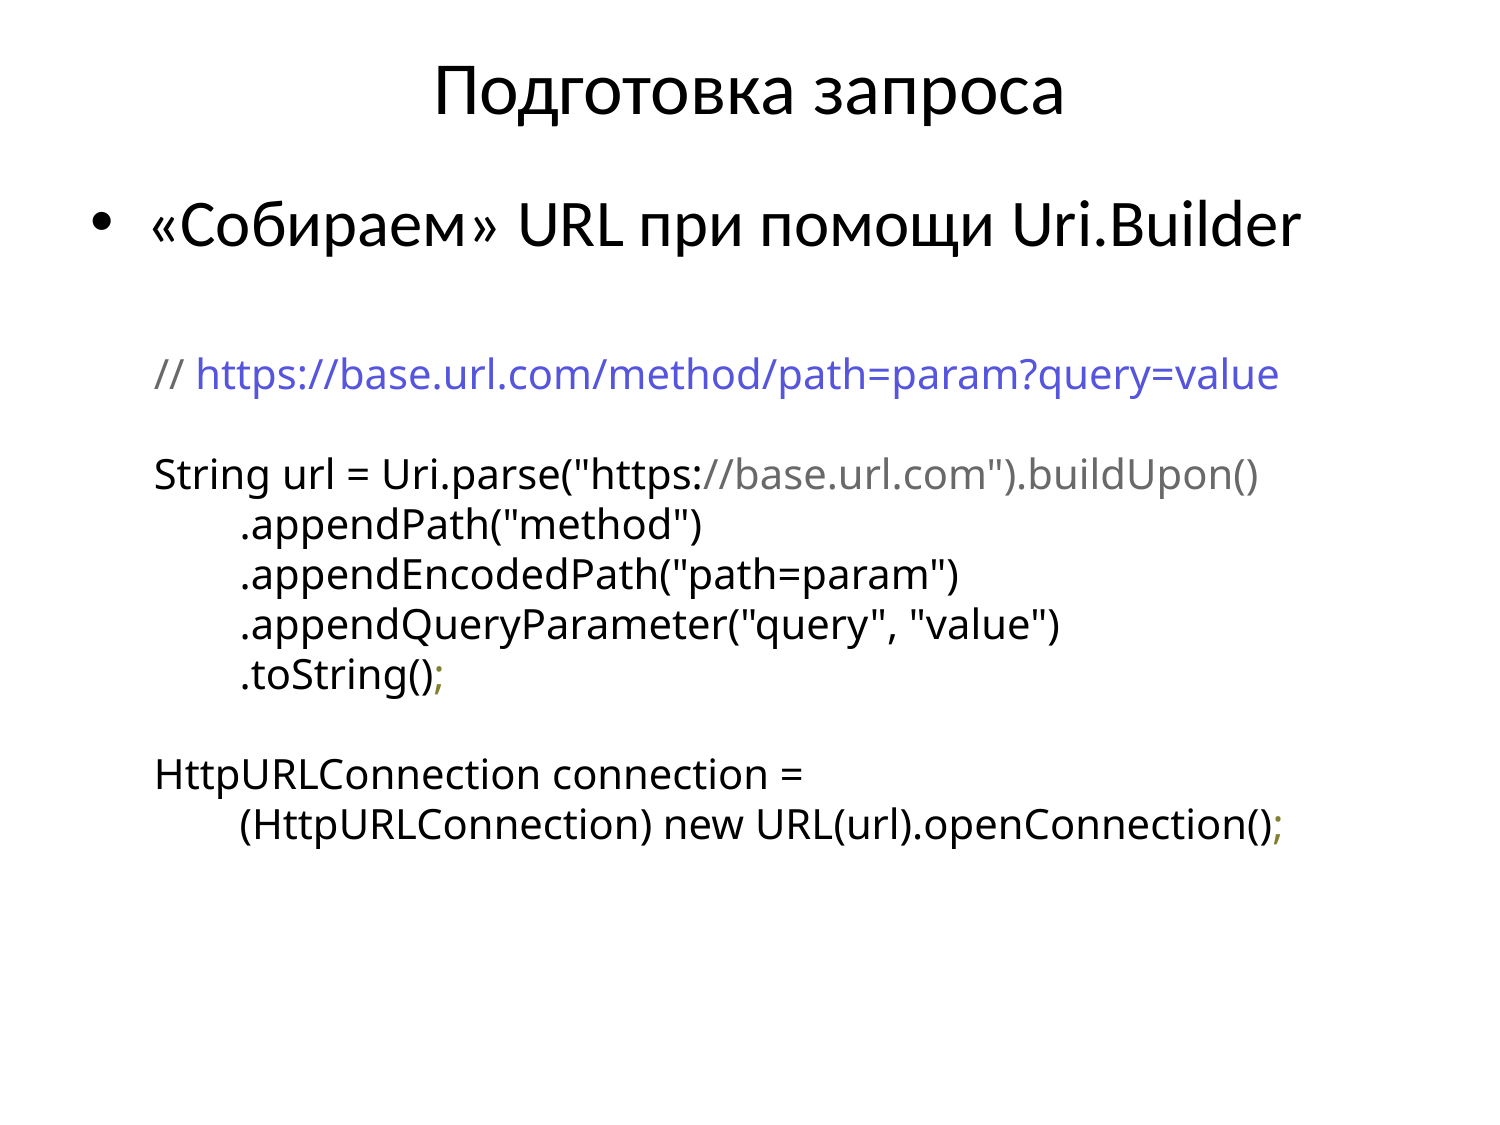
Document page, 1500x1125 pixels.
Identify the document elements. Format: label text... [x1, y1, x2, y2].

title Подготовка запроса [75, 30, 1425, 138]
text_box // https://base.url.com/method/path=param?query=value String url = Uri.parse("https://base.url.com").buildUpon() .appendPath("method") .appendEncodedPath("path=param") .appendQueryParameter("query", "value") .toString(); HttpURLConnection connection = (HttpURLConnection) new URL(url).openConnection(); [138, 340, 1309, 856]
list «Собираем» URL при помощи Uri.Builder [75, 172, 1425, 1005]
